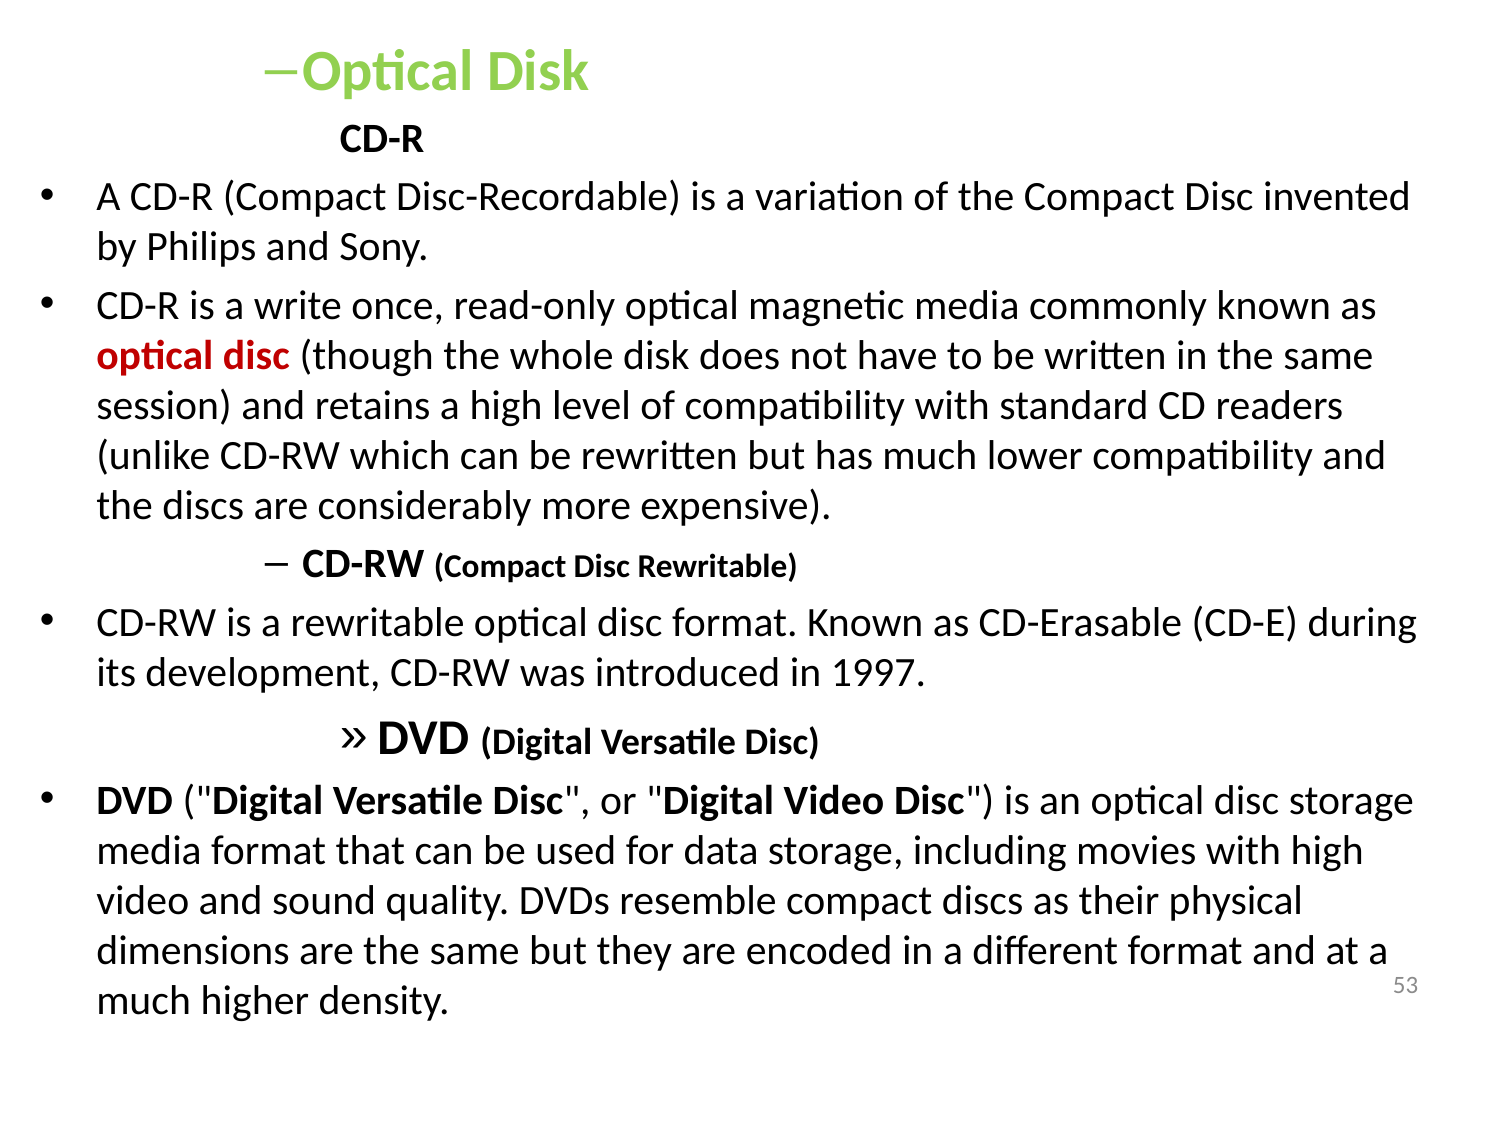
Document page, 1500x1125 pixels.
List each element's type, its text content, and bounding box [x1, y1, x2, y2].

list Optical Disk CD-R A CD-R (Compact Disc-Recordable) is a variation of the Compact Disc invented by Philips and Sony. CD-R is a write once, read-only optical magnetic media commonly known as optical disc (though the whole disk does not have to be written in the same session) and retains a high level of compatibility with standard CD readers (unlike CD-RW which can be rewritten but has much lower compatibility and the discs are considerably more expensive). CD-RW (Compact Disc Rewritable) CD-RW is a rewritable optical disc format. Known as CD-Erasable (CD-E) during its development, CD-RW was introduced in 1997. DVD (Digital Versatile Disc) DVD ("Digital Versatile Disc", or "Digital Video Disc") is an optical disc storage media format that can be used for data storage, including movies with high video and sound quality. DVDs resemble compact discs as their physical dimensions are the same but they are encoded in a different format and at a much higher density. [24, 24, 1463, 1125]
slide_number 53 [1333, 940, 1434, 1027]
